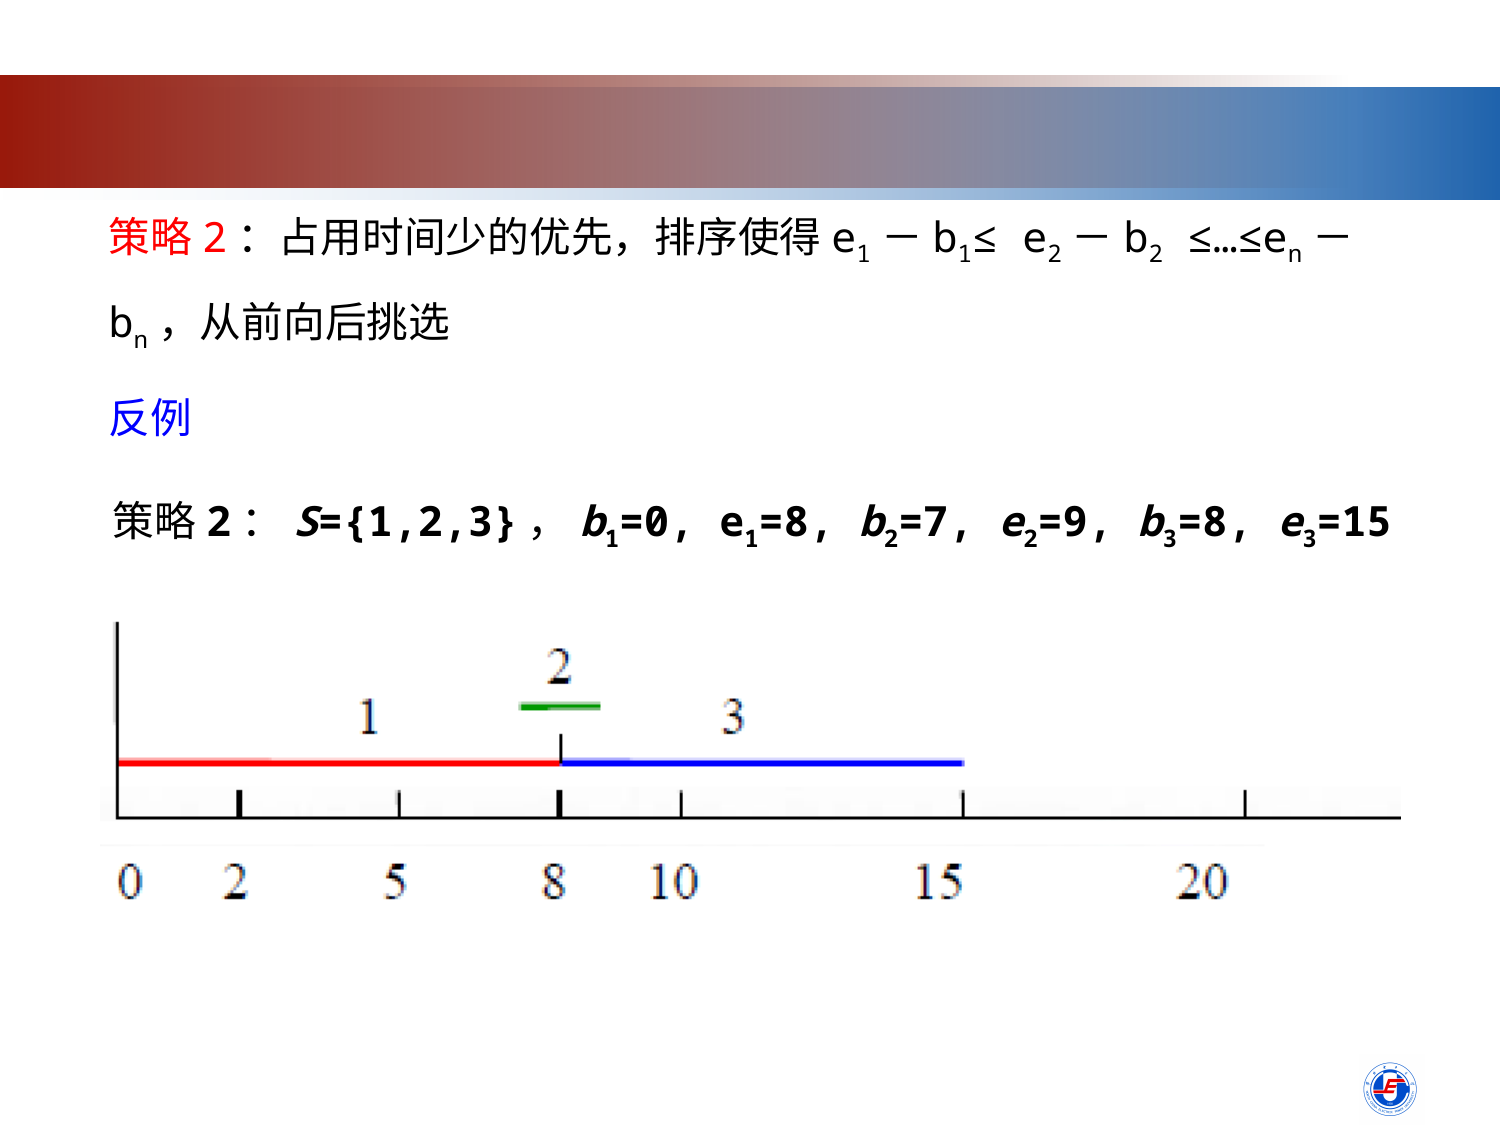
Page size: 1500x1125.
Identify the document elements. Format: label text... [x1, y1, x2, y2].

picture [1359, 1054, 1425, 1125]
picture [100, 603, 1401, 917]
text_box 策略2：占用时间少的优先，排序使得e1－b1≤ e2－b2 ≤…≤en－bn，从前向后挑选 [93, 174, 1395, 361]
text_box 反例 [94, 384, 208, 450]
text_box 策略2：S={1,2,3}，b1=0, e1=8, b2=7, e2=9, b3=8, e3=15 [98, 487, 1500, 560]
